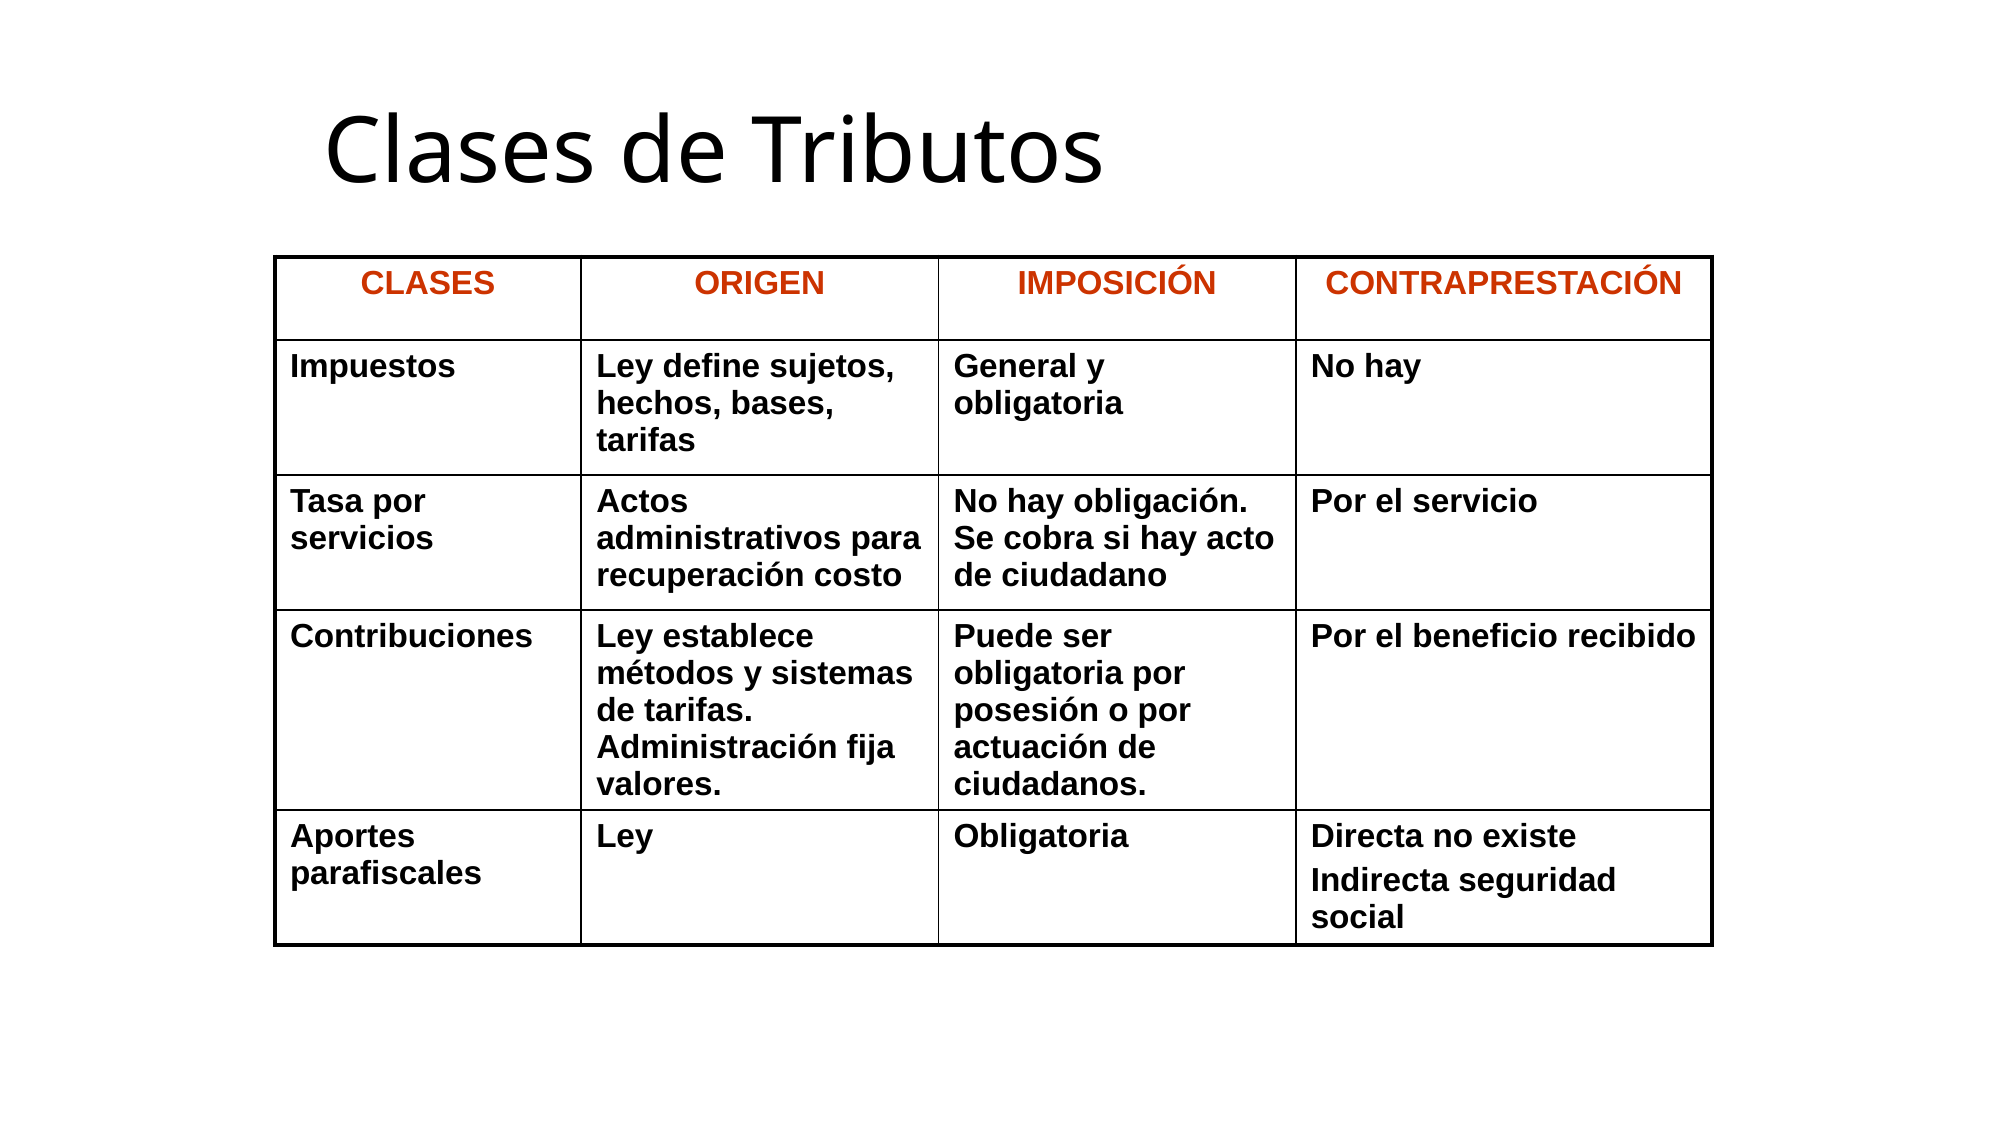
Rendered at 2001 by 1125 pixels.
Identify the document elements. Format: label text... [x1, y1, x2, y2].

table_header CONTRAPRESTACIÓN [1297, 259, 1710, 339]
table_cell Ley define sujetos, hechos, bases, tarifas [582, 341, 938, 474]
table_cell General y obligatoria [939, 341, 1295, 474]
table_cell Ley establece métodos y sistemas de tarifas. Administración fija valores. [582, 611, 938, 809]
table_cell Obligatoria [939, 811, 1295, 943]
table_cell Tasa por servicios [277, 476, 580, 609]
table_cell Aportes parafiscales [277, 811, 580, 943]
table_cell Actos administrativos para recuperación costo [582, 476, 938, 609]
table_cell Puede ser obligatoria por posesión o por actuación de ciudadanos. [939, 611, 1295, 809]
table_cell No hay obligación. Se cobra si hay acto de ciudadano [939, 476, 1295, 609]
table_cell Por el beneficio recibido [1297, 611, 1710, 809]
table_header ORIGEN [582, 259, 938, 339]
table_cell Directa no existe Indirecta seguridad social [1297, 811, 1710, 943]
table_cell Contribuciones [277, 611, 580, 809]
table_header IMPOSICIÓN [939, 259, 1295, 339]
title Clases de Tributos [308, 58, 1609, 247]
table_cell Por el servicio [1297, 476, 1710, 609]
table_cell No hay [1297, 341, 1710, 474]
table_cell Ley [582, 811, 938, 943]
table_cell Impuestos [277, 341, 580, 474]
table_header CLASES [277, 259, 580, 339]
